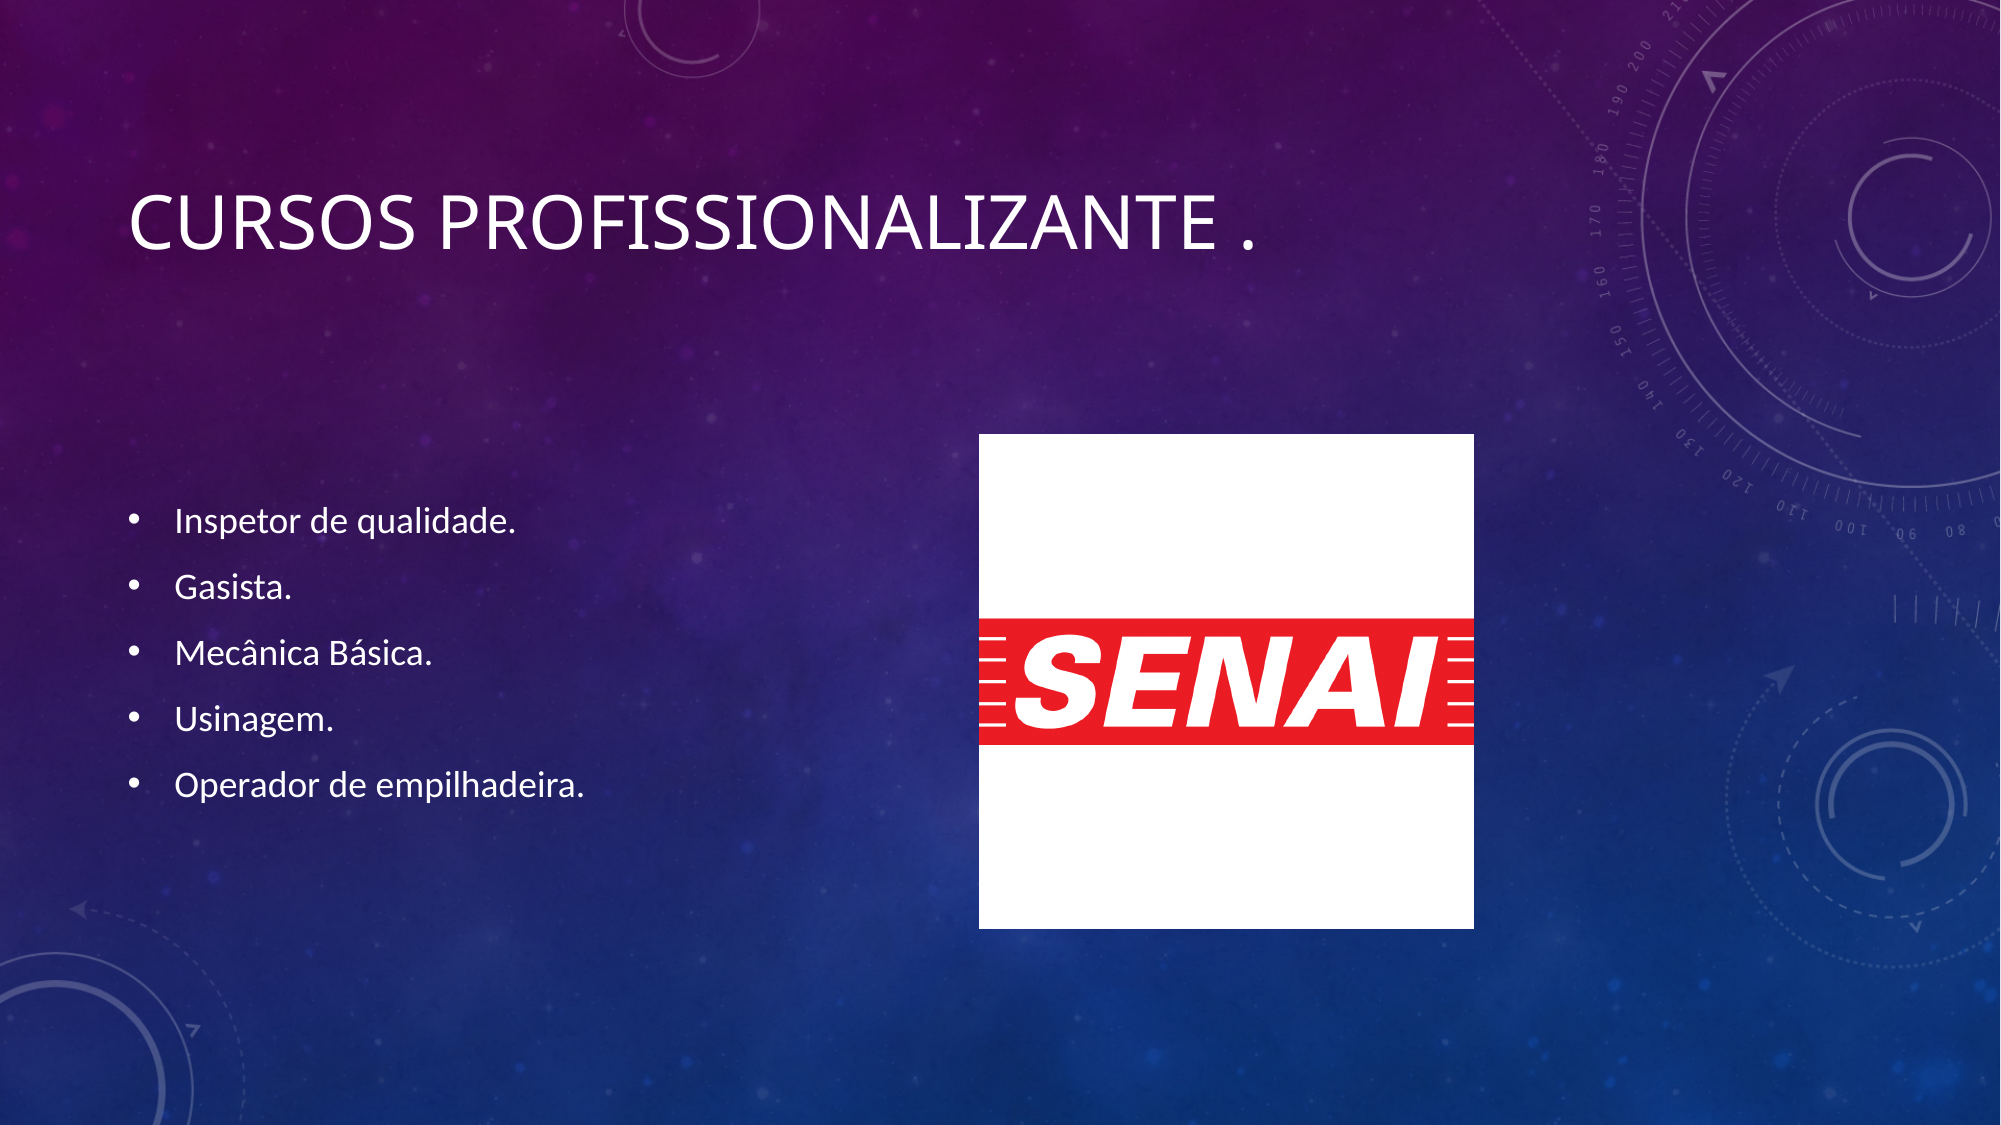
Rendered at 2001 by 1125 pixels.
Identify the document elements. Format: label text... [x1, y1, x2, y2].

list Inspetor de qualidade. Gasista. Mecânica Básica. Usinagem. Operador de empilhadeira. [112, 351, 1775, 950]
picture [0, 0, 2001, 1125]
title Cursos profissionalizante . [112, 99, 1775, 339]
